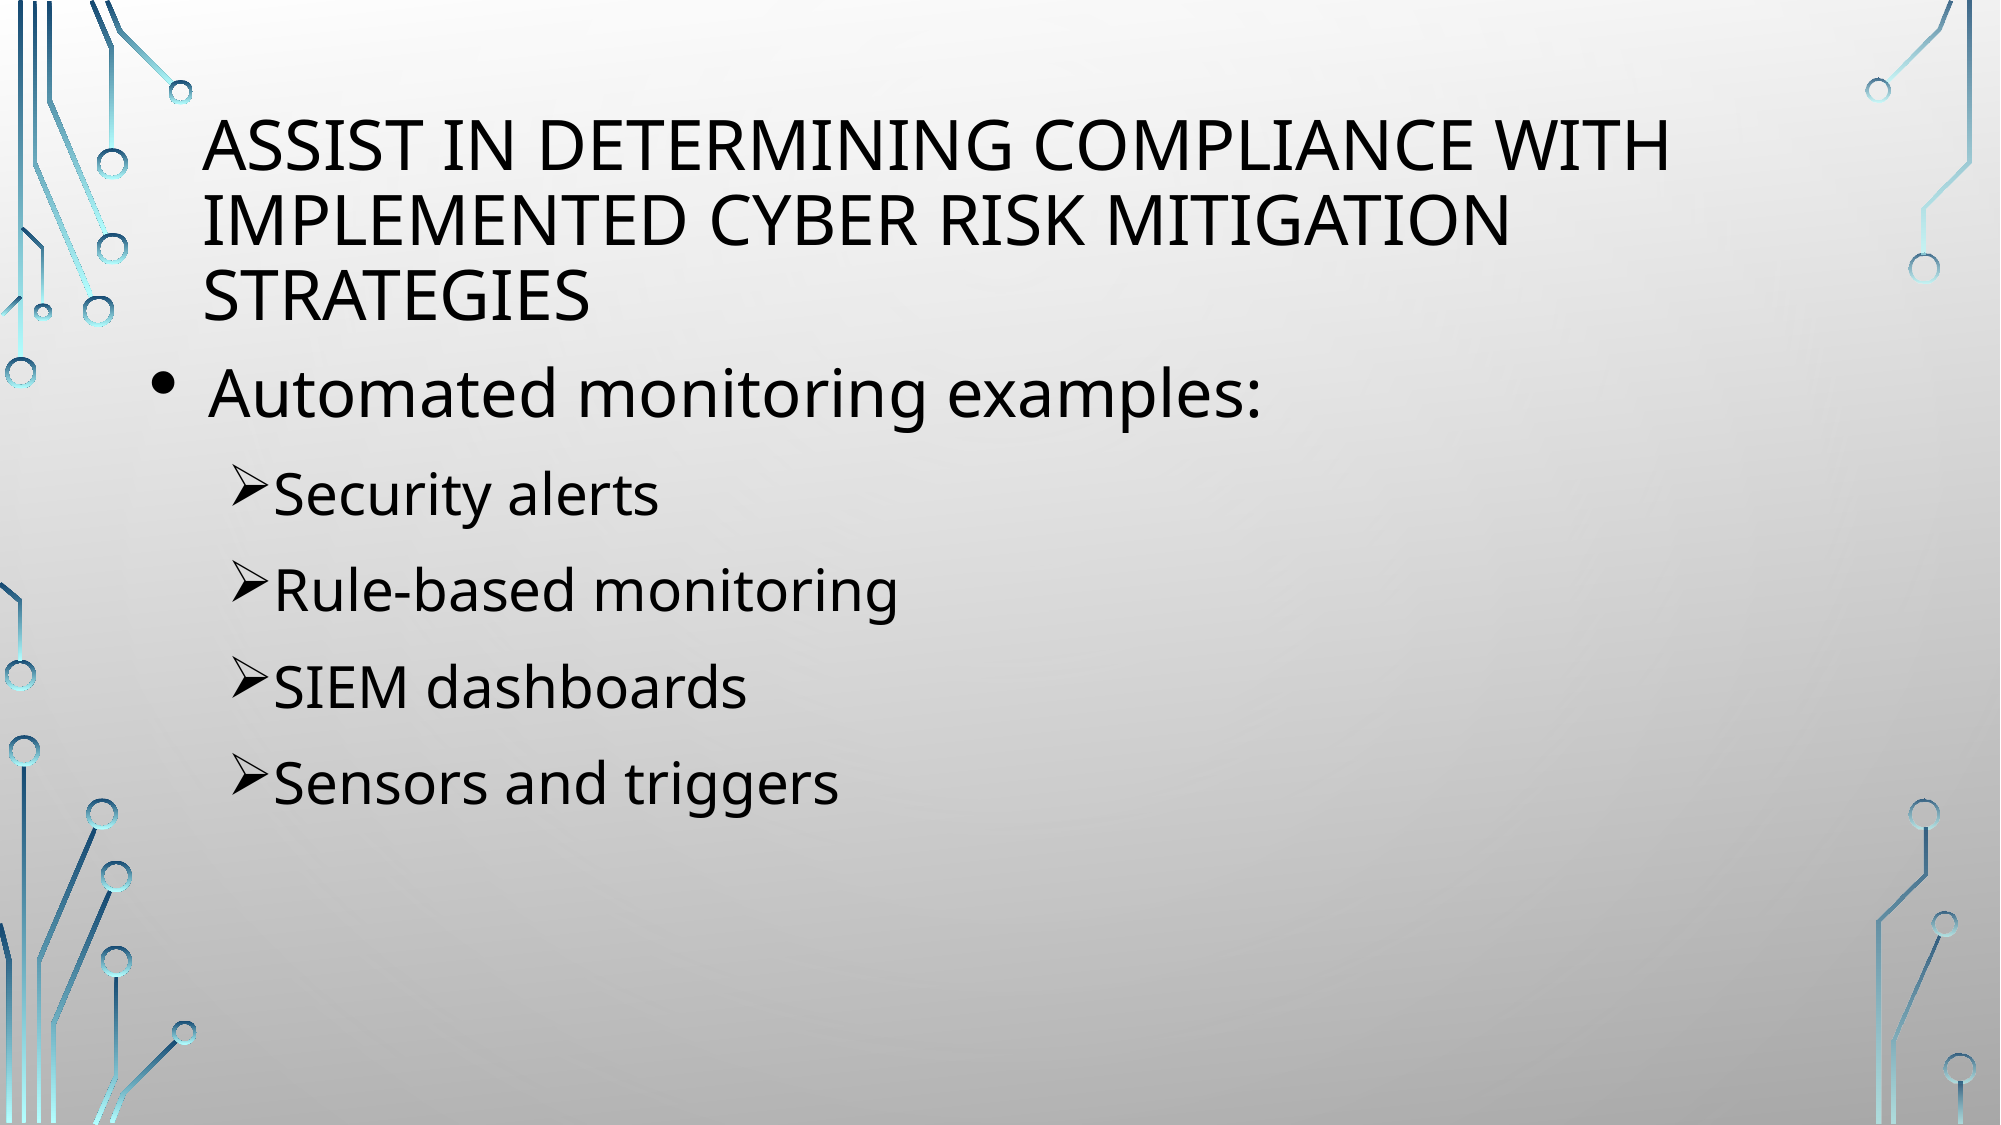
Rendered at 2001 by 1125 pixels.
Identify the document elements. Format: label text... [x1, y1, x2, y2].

title Assist in determining compliance with implemented cyber risk mitigation strategies [187, 101, 1813, 327]
list Automated monitoring examples: Security alerts Rule-based monitoring SIEM dashboards Sensors and triggers [137, 327, 1863, 1016]
